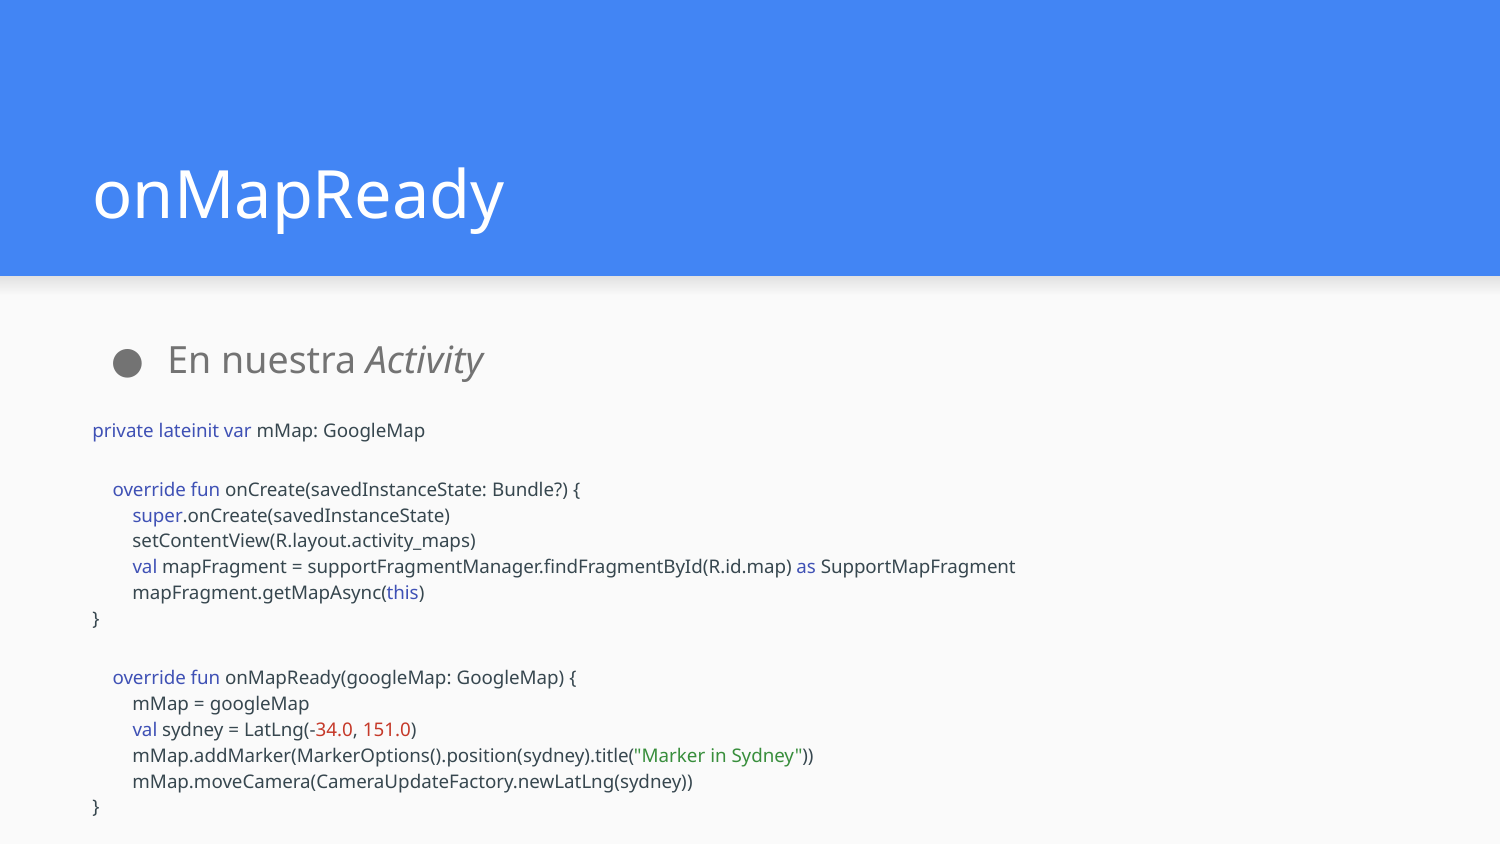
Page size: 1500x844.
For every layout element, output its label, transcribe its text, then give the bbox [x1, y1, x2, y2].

title onMapReady [77, 121, 1427, 248]
list En nuestra Activity private lateinit var mMap: GoogleMap override fun onCreate(savedInstanceState: Bundle?) { super.onCreate(savedInstanceState) setContentView(R.layout.activity_maps) val mapFragment = supportFragmentManager.findFragmentById(R.id.map) as SupportMapFragment mapFragment.getMapAsync(this) } override fun onMapReady(googleMap: GoogleMap) { mMap = googleMap val sydney = LatLng(-34.0, 151.0) mMap.addMarker(MarkerOptions().position(sydney).title("Marker in Sydney")) mMap.moveCamera(CameraUpdateFactory.newLatLng(sydney)) } [77, 314, 1427, 844]
